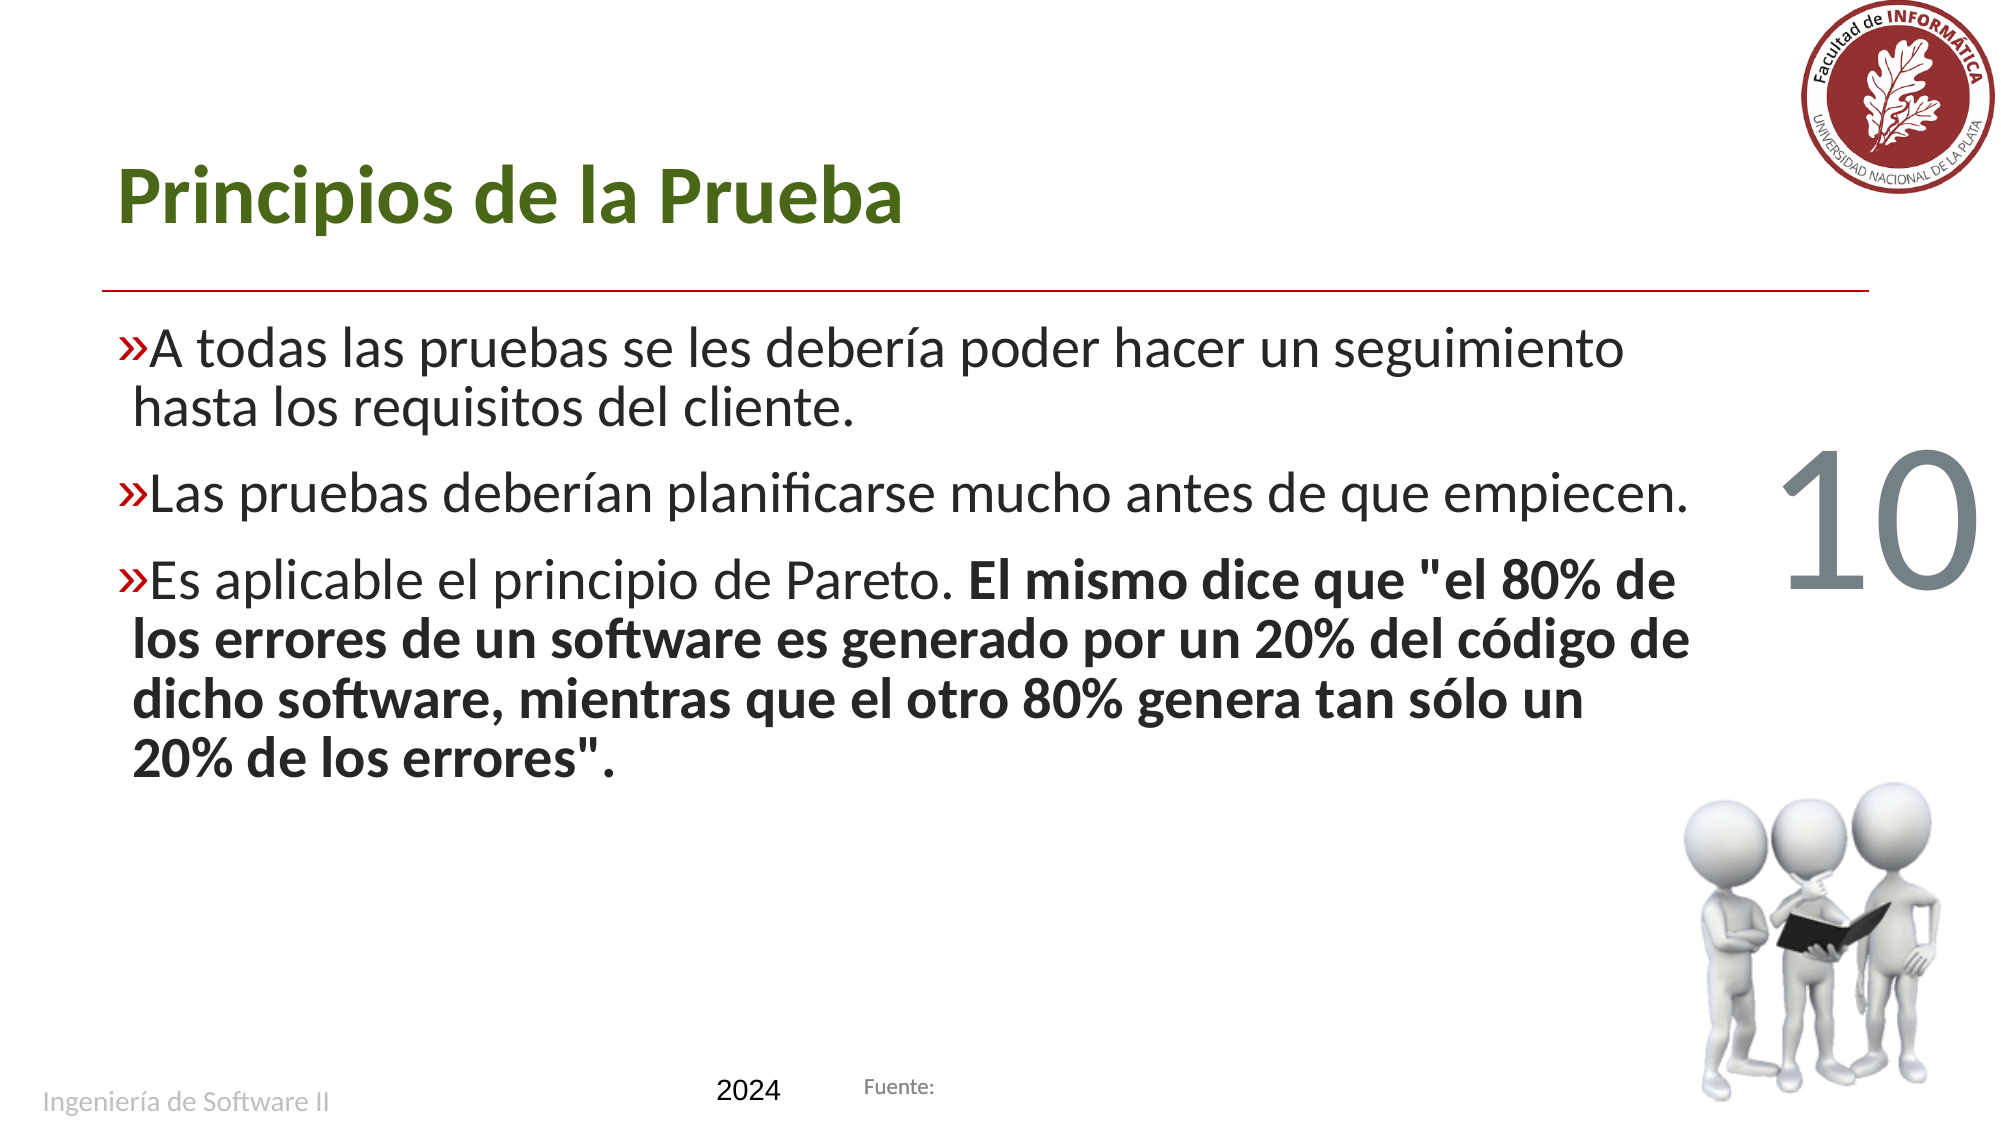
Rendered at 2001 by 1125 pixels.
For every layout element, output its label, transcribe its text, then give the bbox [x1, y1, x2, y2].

slide_number 10 [1709, 467, 1998, 640]
list A todas las pruebas se les debería poder hacer un seguimiento hasta los requisitos del cliente. Las pruebas deberían planificarse mucho antes de que empiecen. Es aplicable el principio de Pareto. El mismo dice que "el 80% de los errores de un software es generado por un 20% del código de dicho software, mientras que el otro 80% genera tan sólo un 20% de los errores". [102, 312, 1709, 1047]
title Principios de la Prueba [102, 105, 1747, 291]
picture [1801, 0, 2000, 195]
picture [1662, 776, 1976, 1125]
footer Ingeniería de Software II [27, 1075, 382, 1111]
